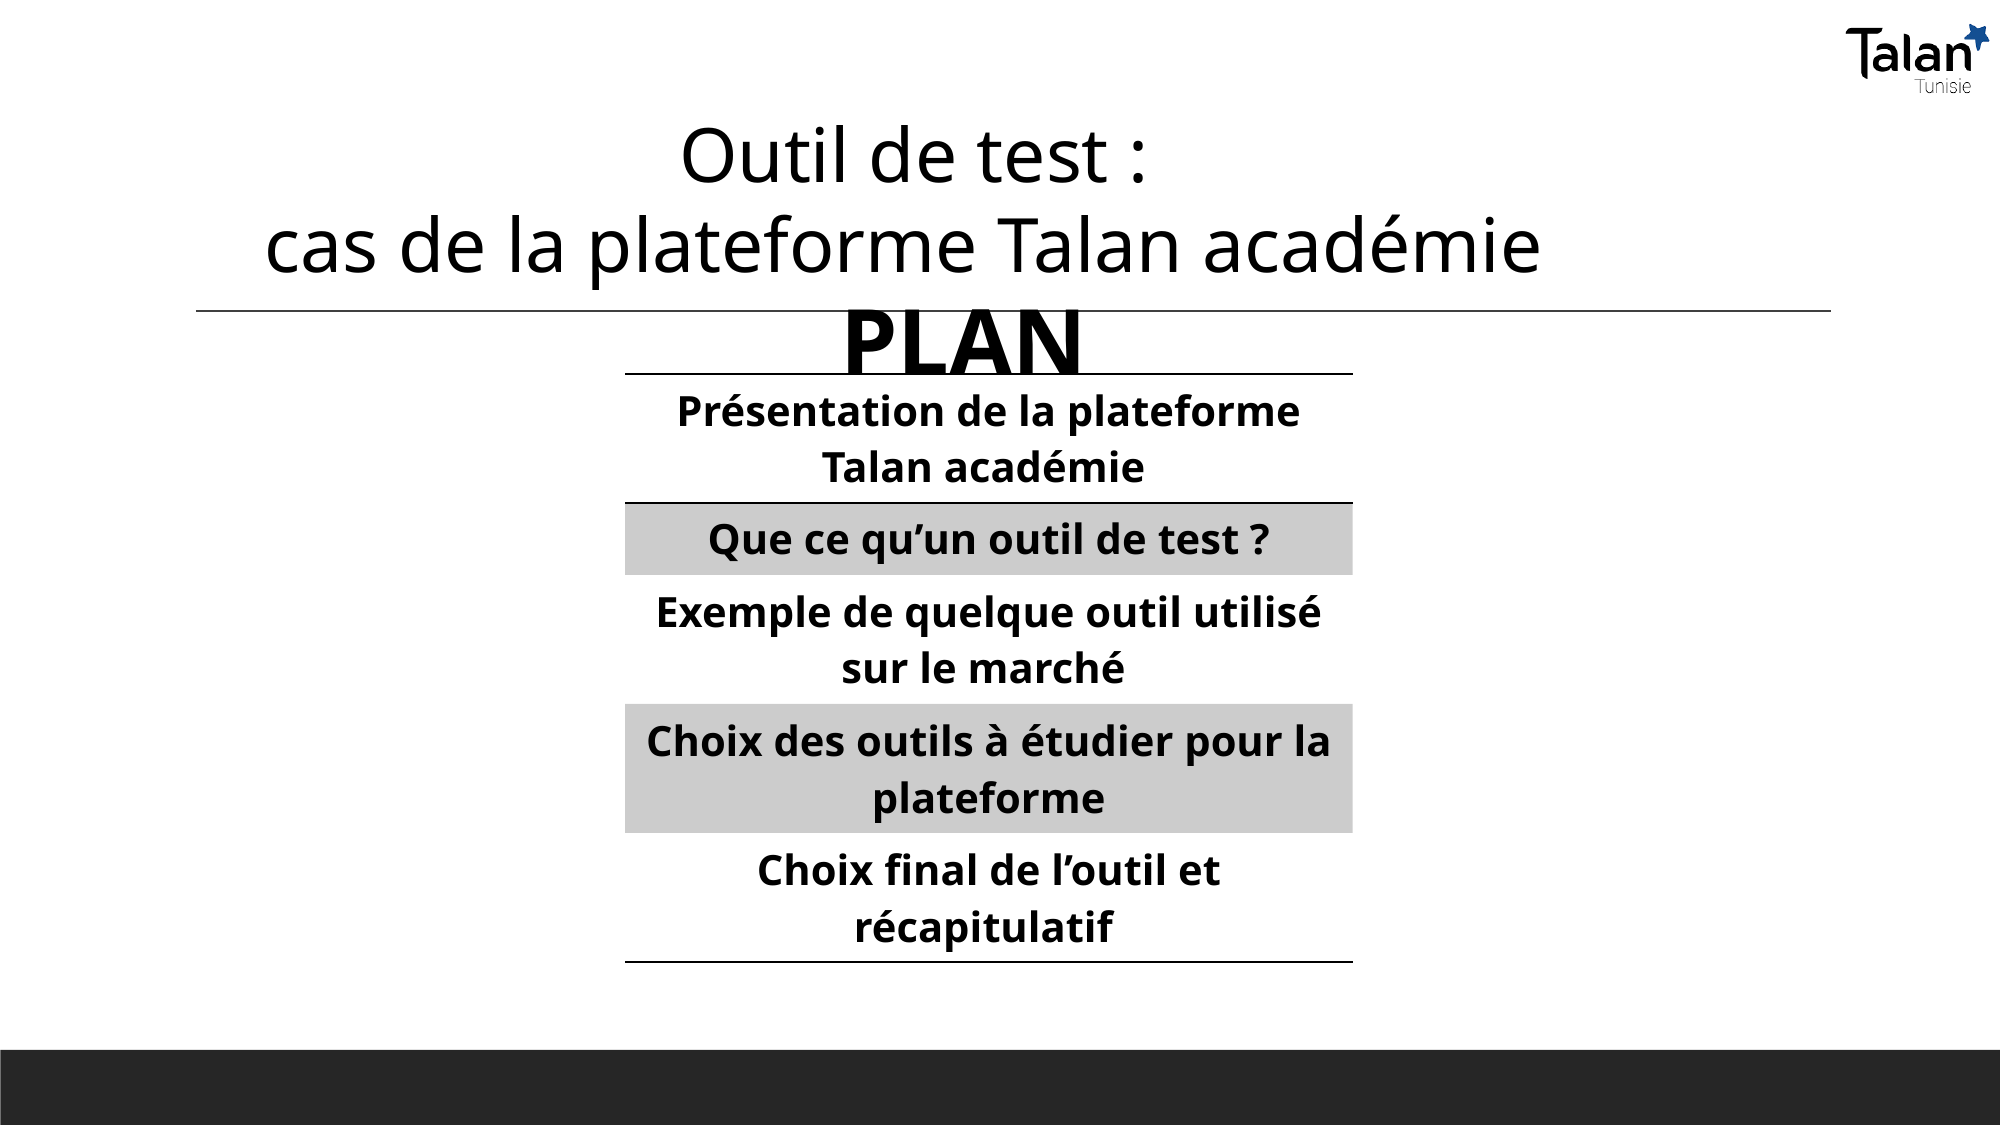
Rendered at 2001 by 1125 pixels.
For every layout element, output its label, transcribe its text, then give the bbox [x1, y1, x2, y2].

text_box PLAN [0, 276, 1964, 402]
text_box Outil de test : cas de la plateforme Talan académie [116, 100, 1711, 295]
table_cell Choix final de l’outil et récapitulatif [625, 833, 1353, 961]
table_cell Que ce qu’un outil de test ? [625, 504, 1353, 575]
picture [1834, 7, 2000, 103]
table_cell Choix des outils à étudier pour la plateforme [625, 704, 1353, 833]
table_cell Exemple de quelque outil utilisé sur le marché [625, 575, 1353, 704]
table_header Présentation de la plateforme Talan académie [625, 402, 1353, 502]
